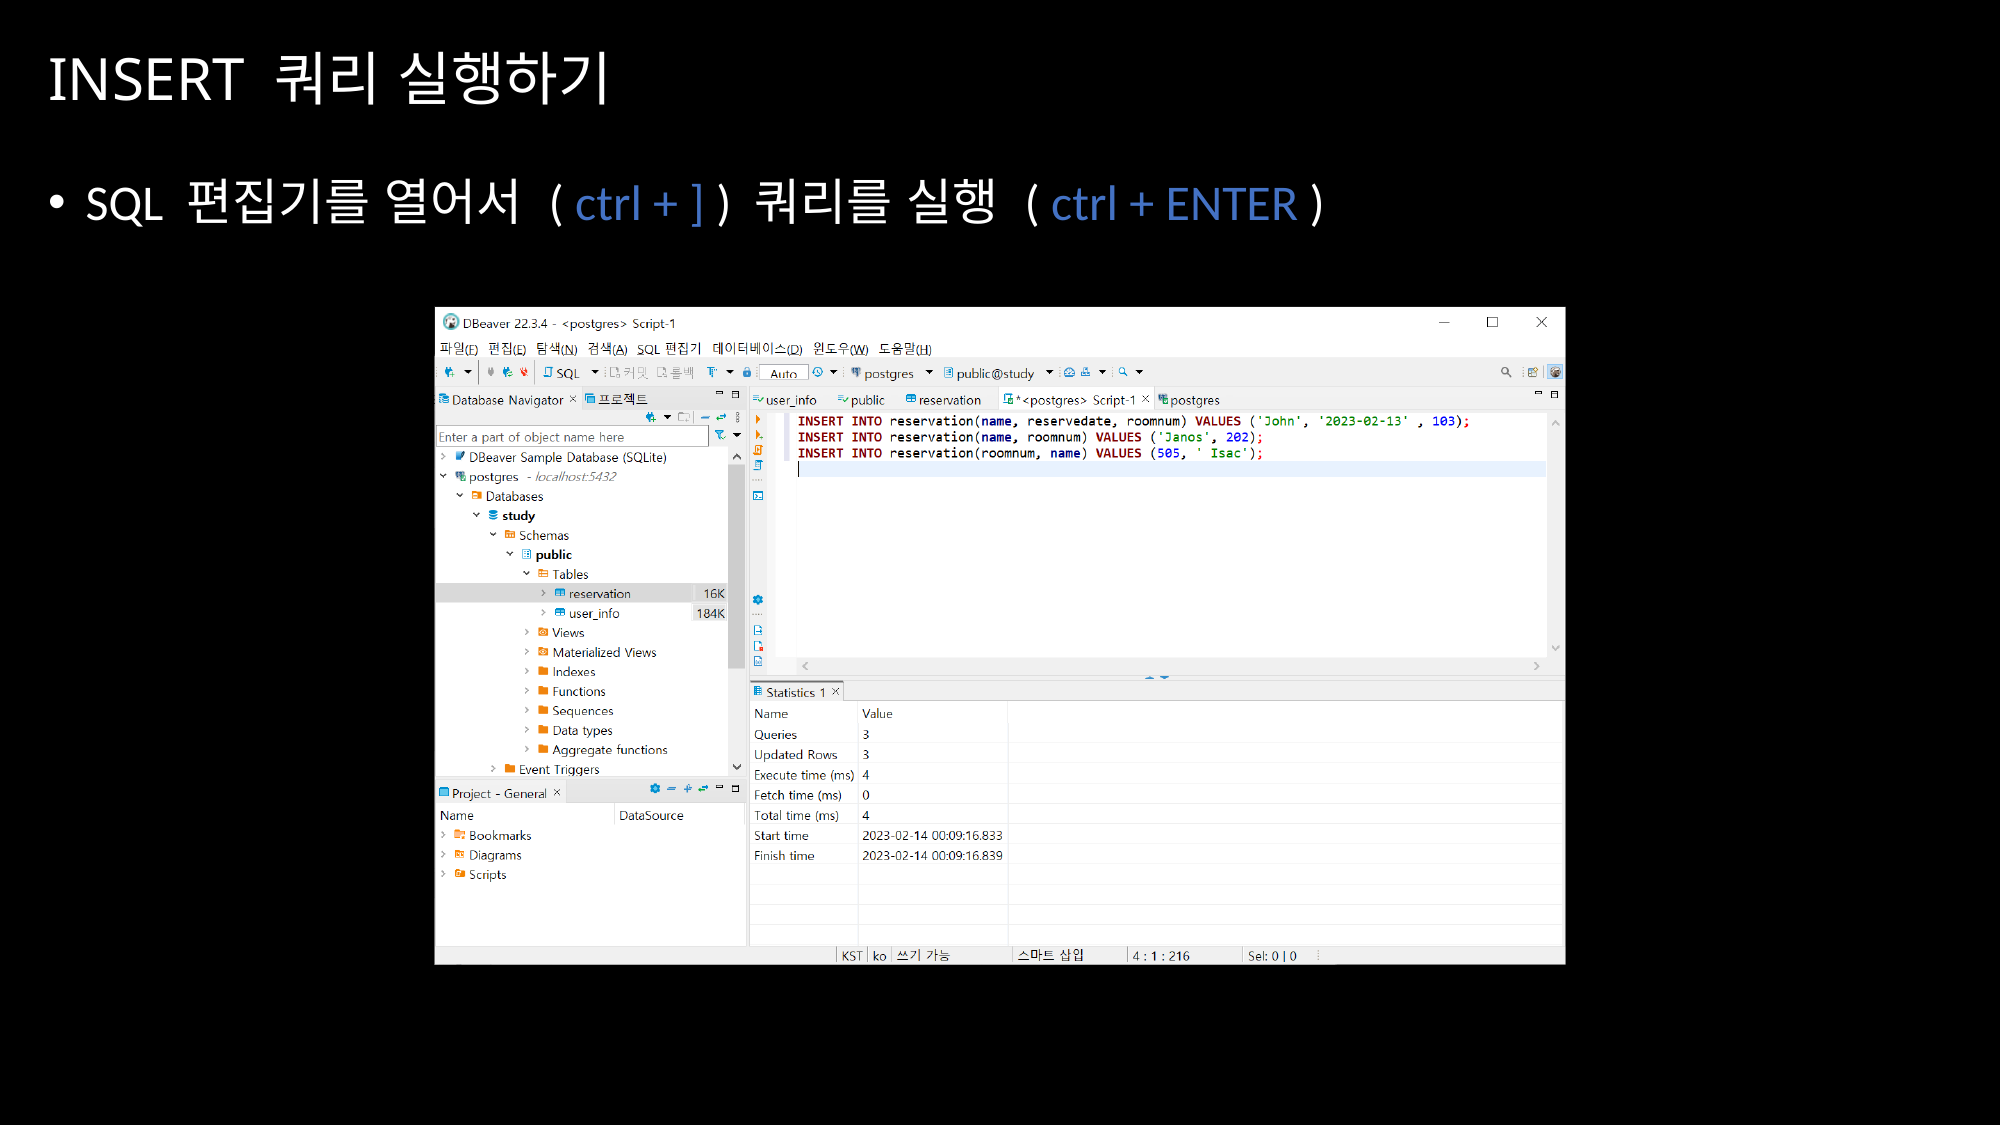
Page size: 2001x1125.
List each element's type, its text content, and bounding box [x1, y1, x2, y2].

list SQL 편집기를 열어서 ( ctrl + ] ) 쿼리를 실행 ( ctrl + ENTER ) [33, 170, 1964, 1030]
picture [433, 306, 1566, 965]
title INSERT 쿼리 실행하기 [33, 27, 1964, 137]
